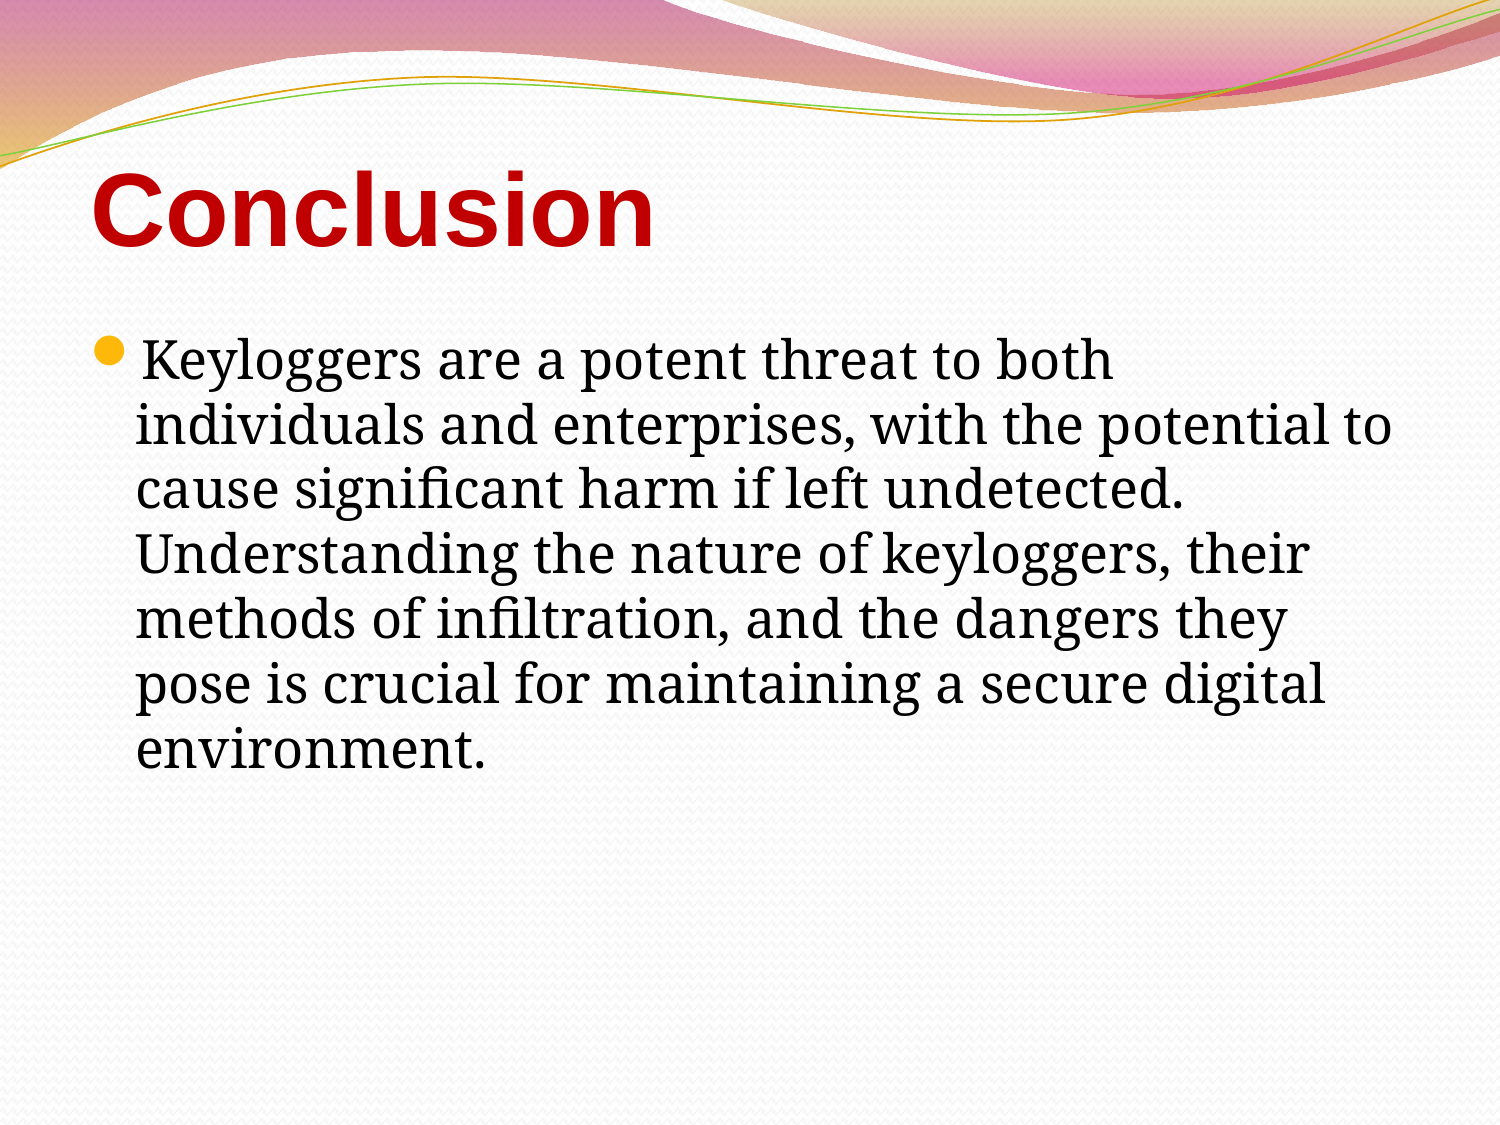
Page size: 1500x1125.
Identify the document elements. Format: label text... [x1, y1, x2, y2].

list Keyloggers are a potent threat to both individuals and enterprises, with the potential to cause significant harm if left undetected. Understanding the nature of keyloggers, their methods of infiltration, and the dangers they pose is crucial for maintaining a secure digital environment. [74, 316, 1426, 1038]
title Conclusion [74, 86, 1426, 276]
